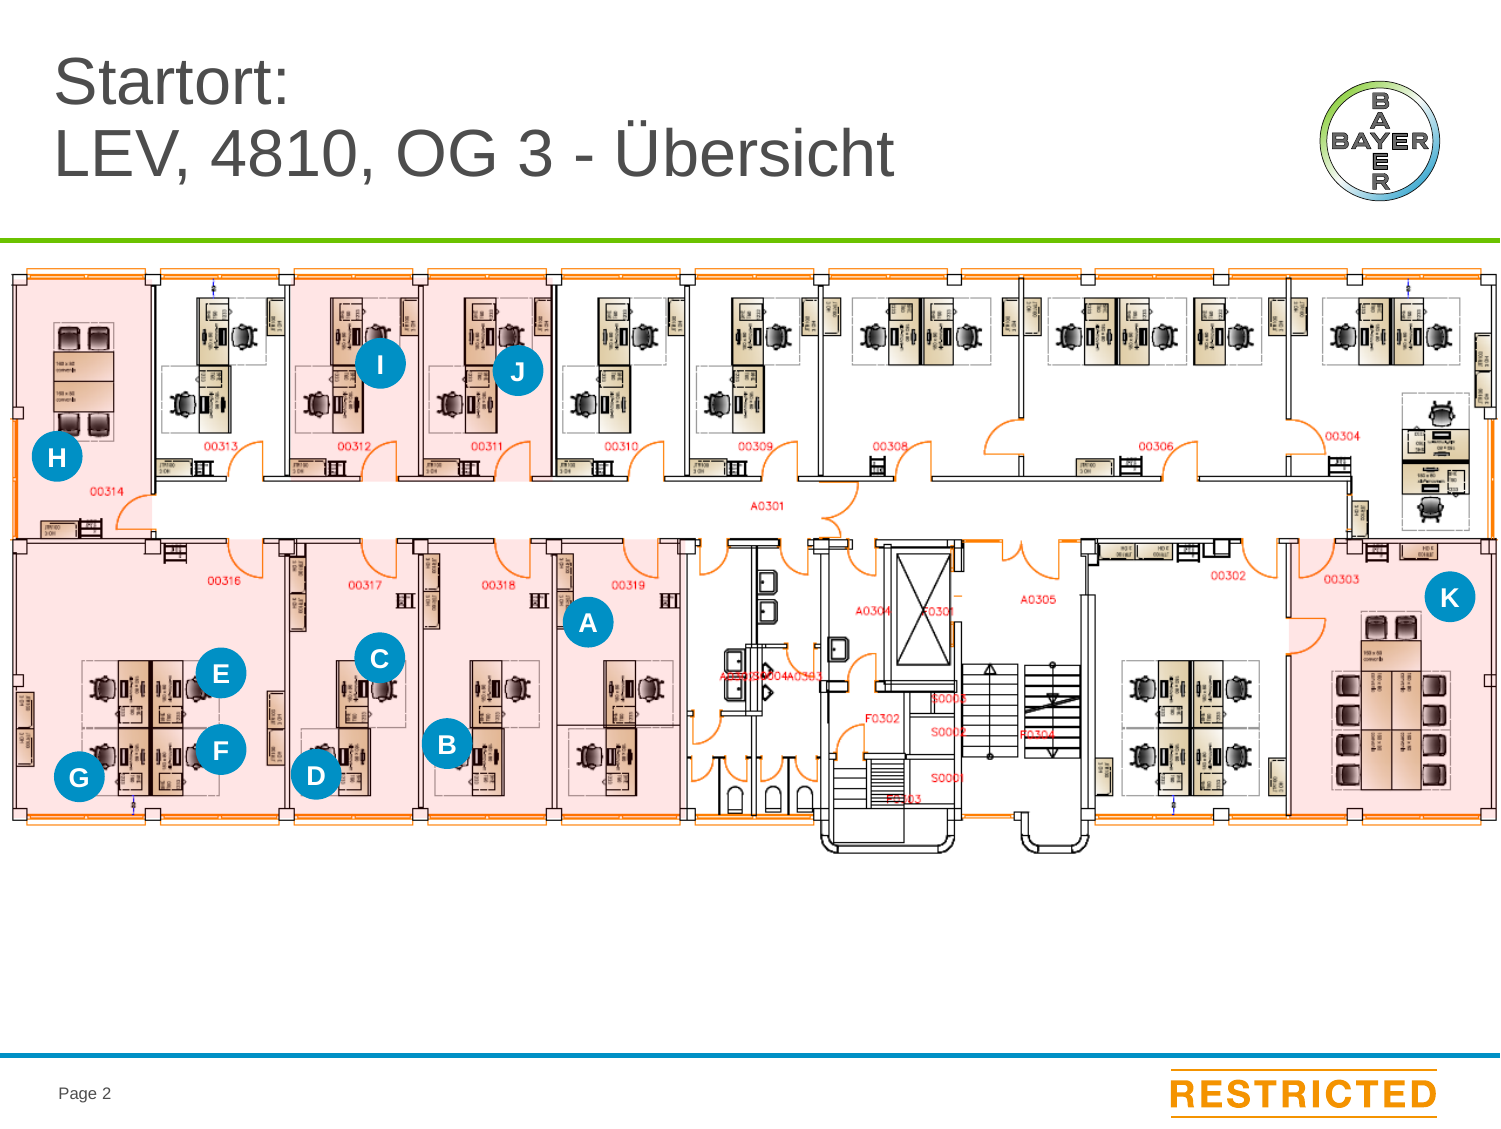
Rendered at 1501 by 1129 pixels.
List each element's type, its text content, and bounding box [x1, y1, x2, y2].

picture [9, 267, 1498, 855]
title Startort: LEV, 4810, OG 3 - Übersicht [54, 49, 1260, 191]
slide_number Page 2 [58, 1056, 153, 1129]
picture [1170, 1068, 1438, 1119]
